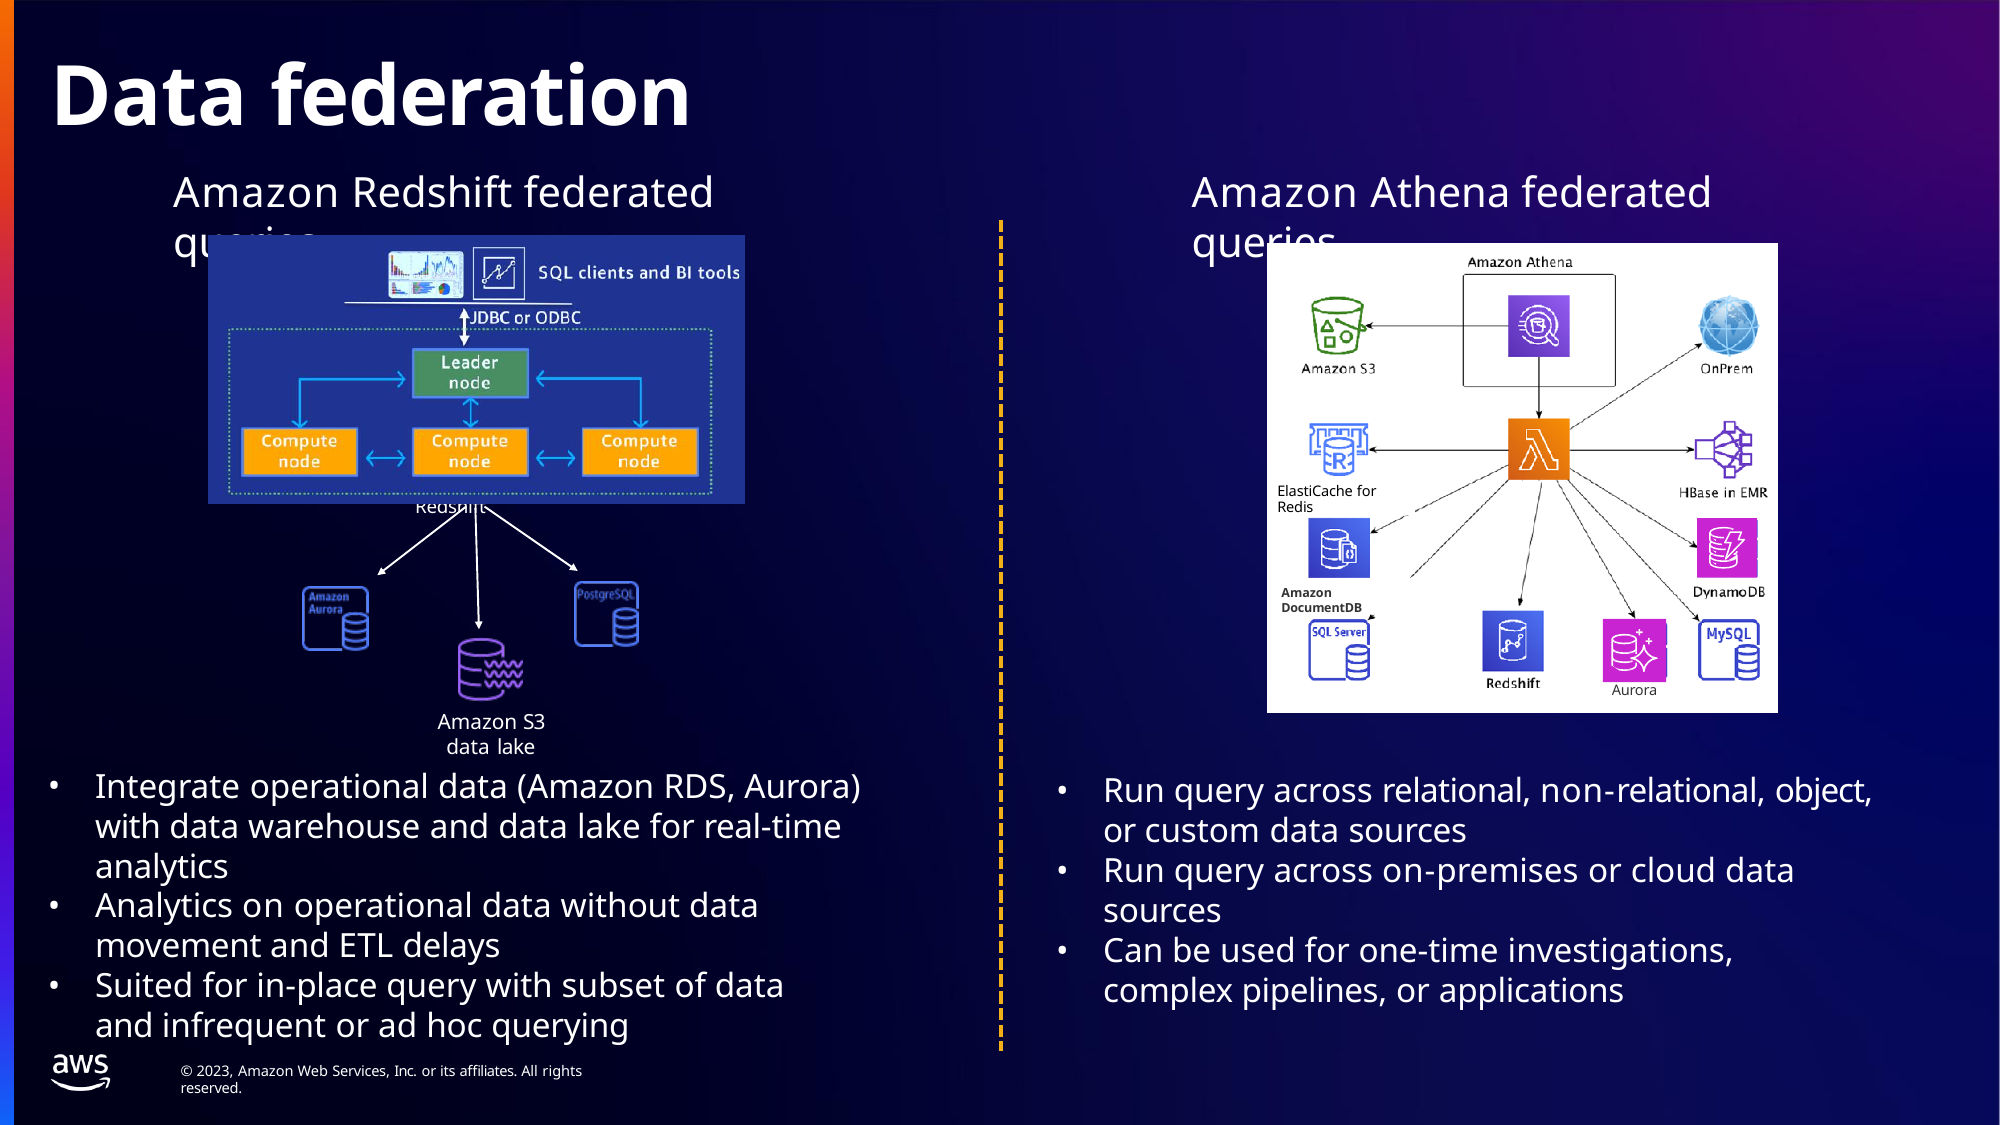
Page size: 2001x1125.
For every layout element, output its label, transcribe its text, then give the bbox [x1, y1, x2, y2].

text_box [377, 512, 639, 647]
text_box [1696, 517, 1758, 578]
text_box Amazon Athena federated queries [1189, 230, 1839, 267]
text_box Run query across relational, non-relational, object, or custom data sources Run query across on-premises or cloud data sources Can be used for one-time investigations, complex pipelines, or applications [1054, 767, 1907, 1010]
picture [0, 0, 2000, 1125]
text_box Amazon S3 data lake Integrate operational data (Amazon RDS, Aurora) with data warehouse and data lake for real-time analytics Analytics on operational data without data movement and ETL delays Suited for in-place query with subset of data and infrequent or ad hoc querying [45, 705, 914, 1045]
title Data federation [47, 39, 1953, 230]
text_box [1602, 618, 1667, 683]
text_box Amazon Redshift federated queries [171, 230, 841, 267]
footer © 2023, Amazon Web Services, Inc. or its affiliates. All rights reserved. [178, 1059, 645, 1125]
